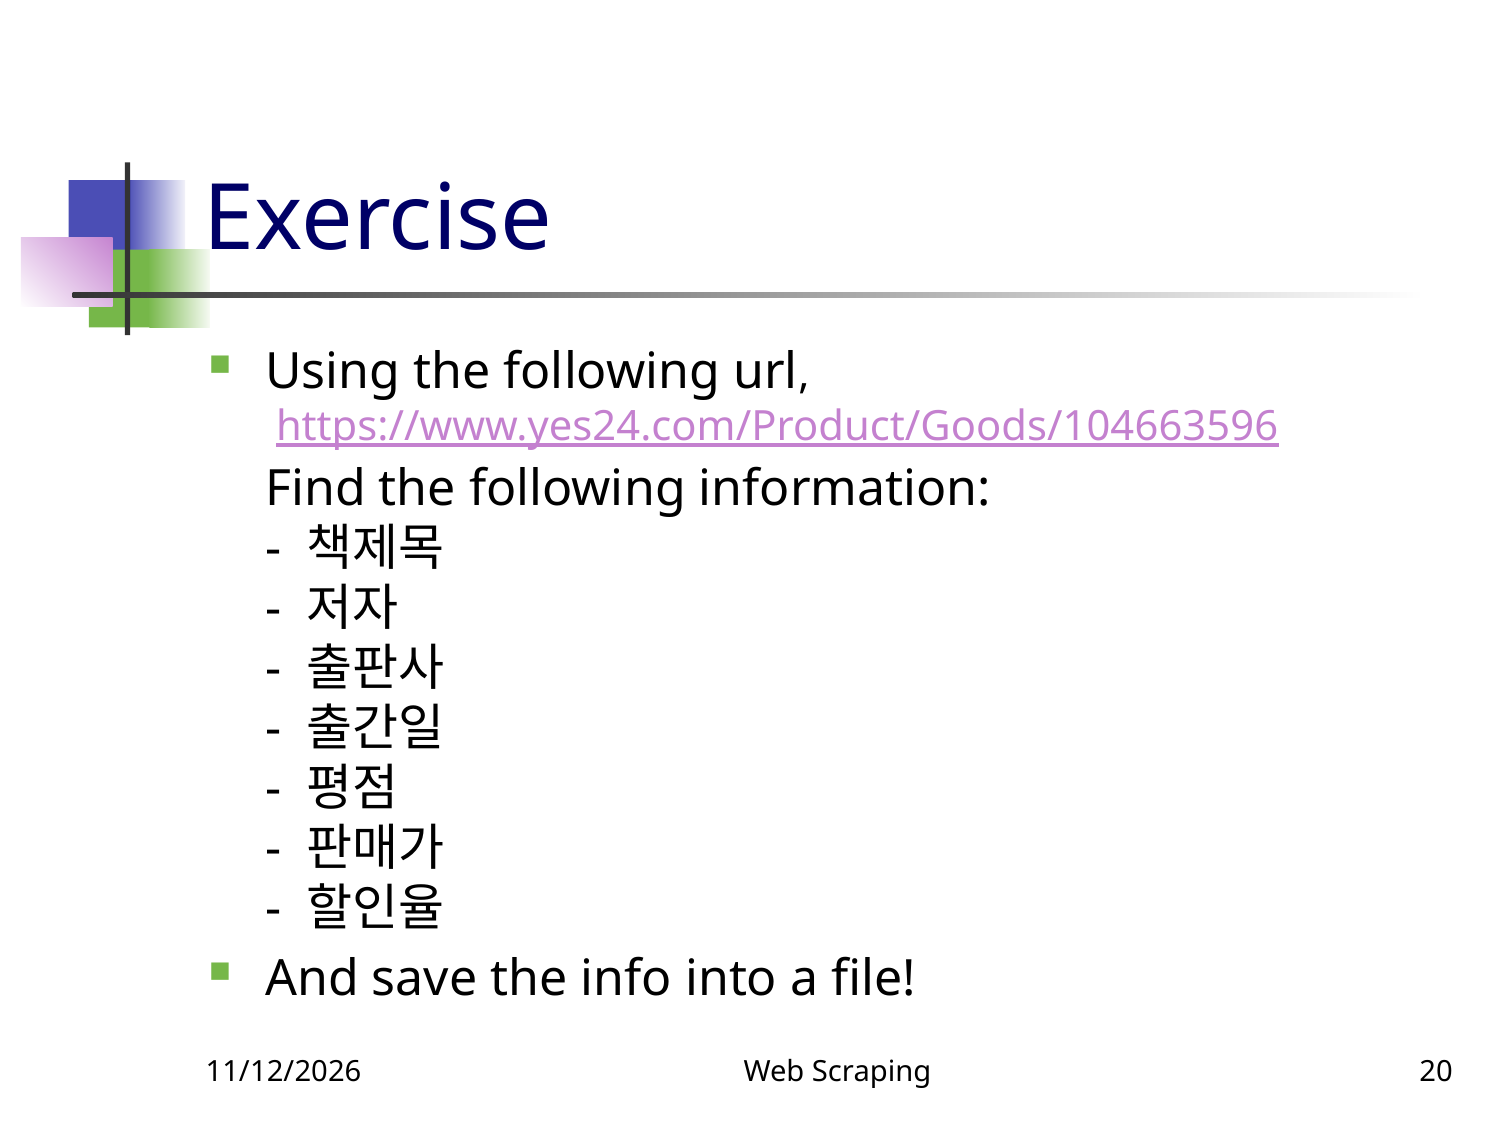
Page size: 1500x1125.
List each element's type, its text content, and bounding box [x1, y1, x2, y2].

title Exercise [188, 35, 1468, 275]
list Using the following url, https://www.yes24.com/Product/Goods/104663596 Find the following information: - 책제목 - 저자 - 출판사 - 출간일 - 평점 - 판매가 - 할인율 And save the info into a file! [193, 331, 1469, 1006]
slide_number 20 [1155, 1024, 1468, 1100]
footer Web Scraping [600, 1024, 1075, 1100]
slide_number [190, 1024, 504, 1100]
